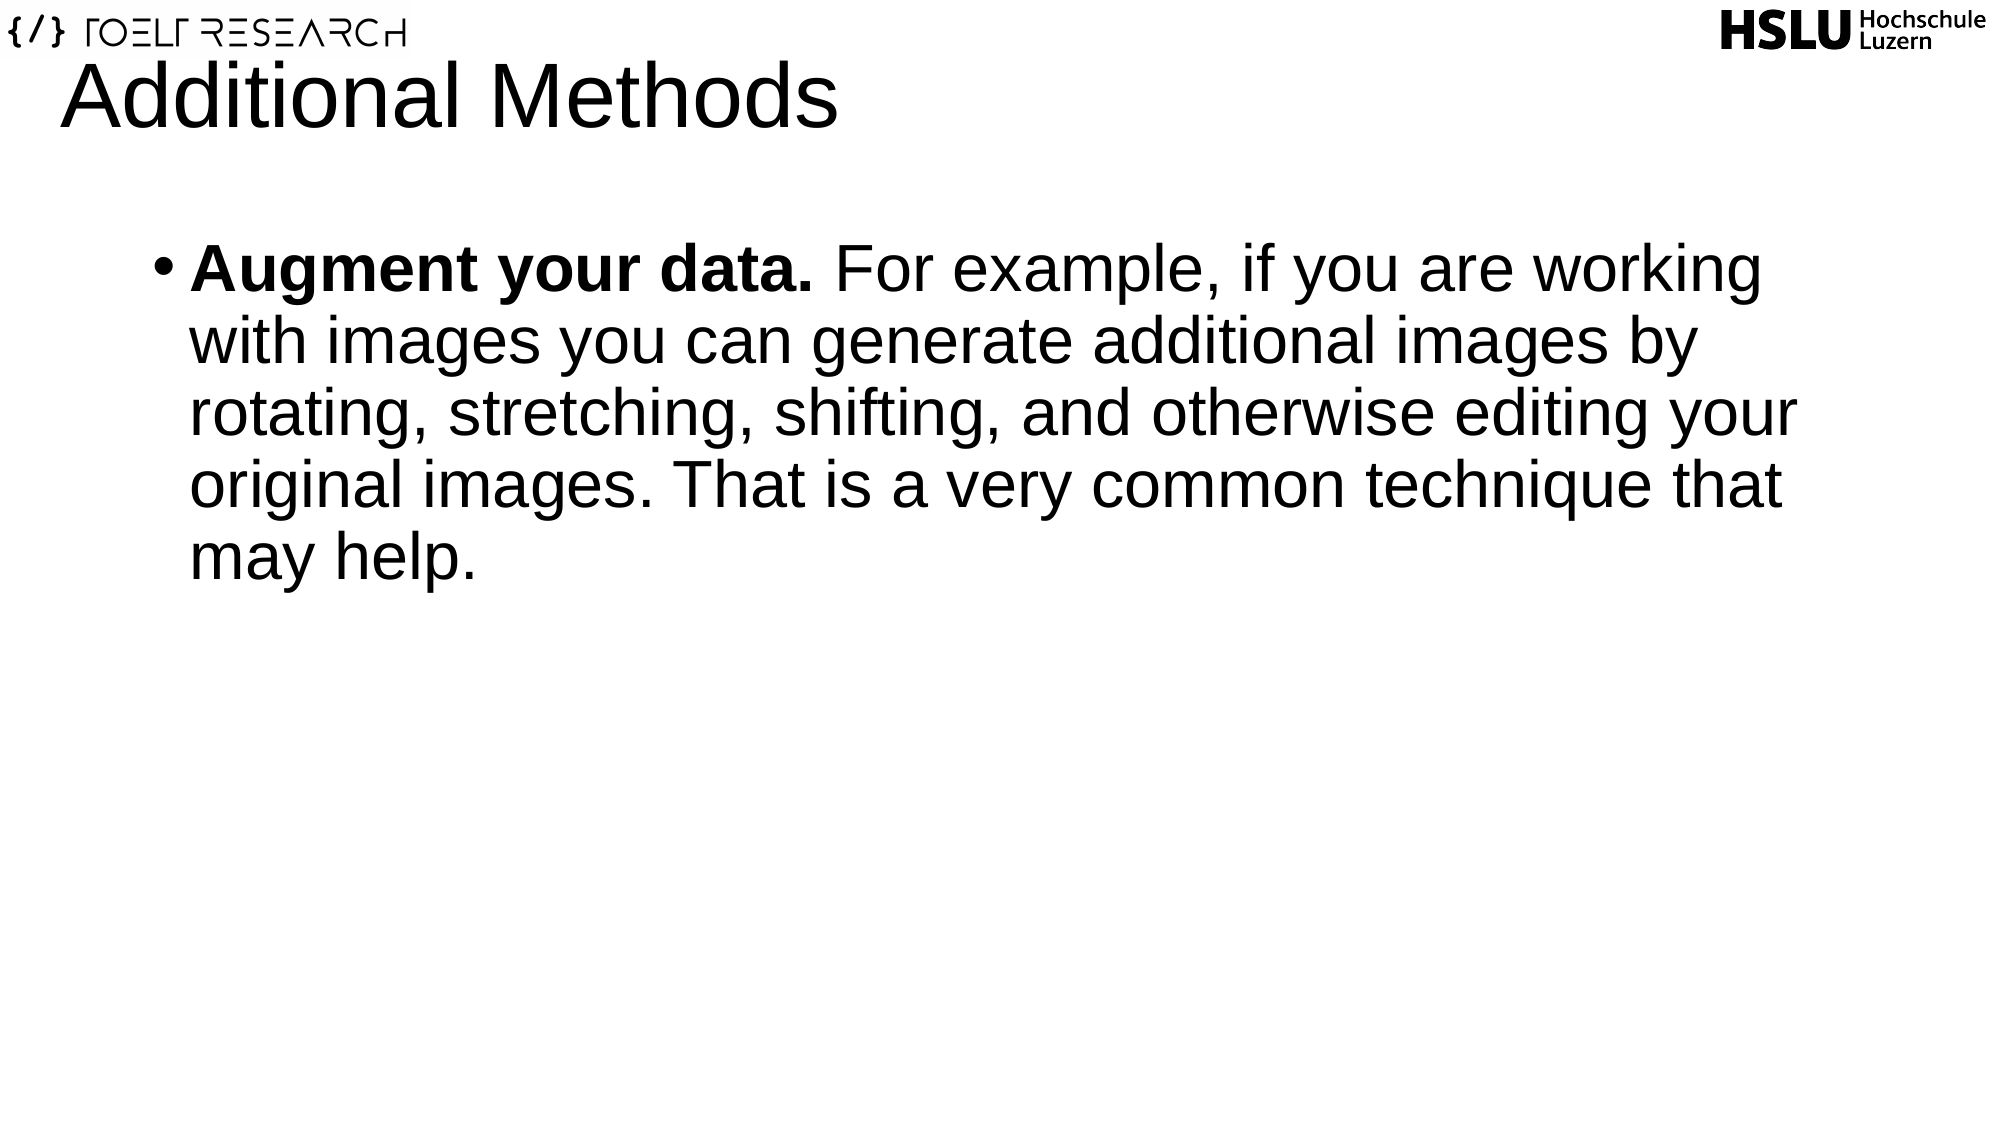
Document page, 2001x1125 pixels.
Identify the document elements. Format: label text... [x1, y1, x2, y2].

title Additional Methods [45, 28, 1771, 168]
list Augment your data. For example, if you are working with images you can generate additional images by rotating, stretching, shifting, and otherwise editing your original images. That is a very common technique that may help. [137, 226, 1863, 1041]
picture [1721, 9, 1986, 50]
picture [0, 1, 413, 60]
